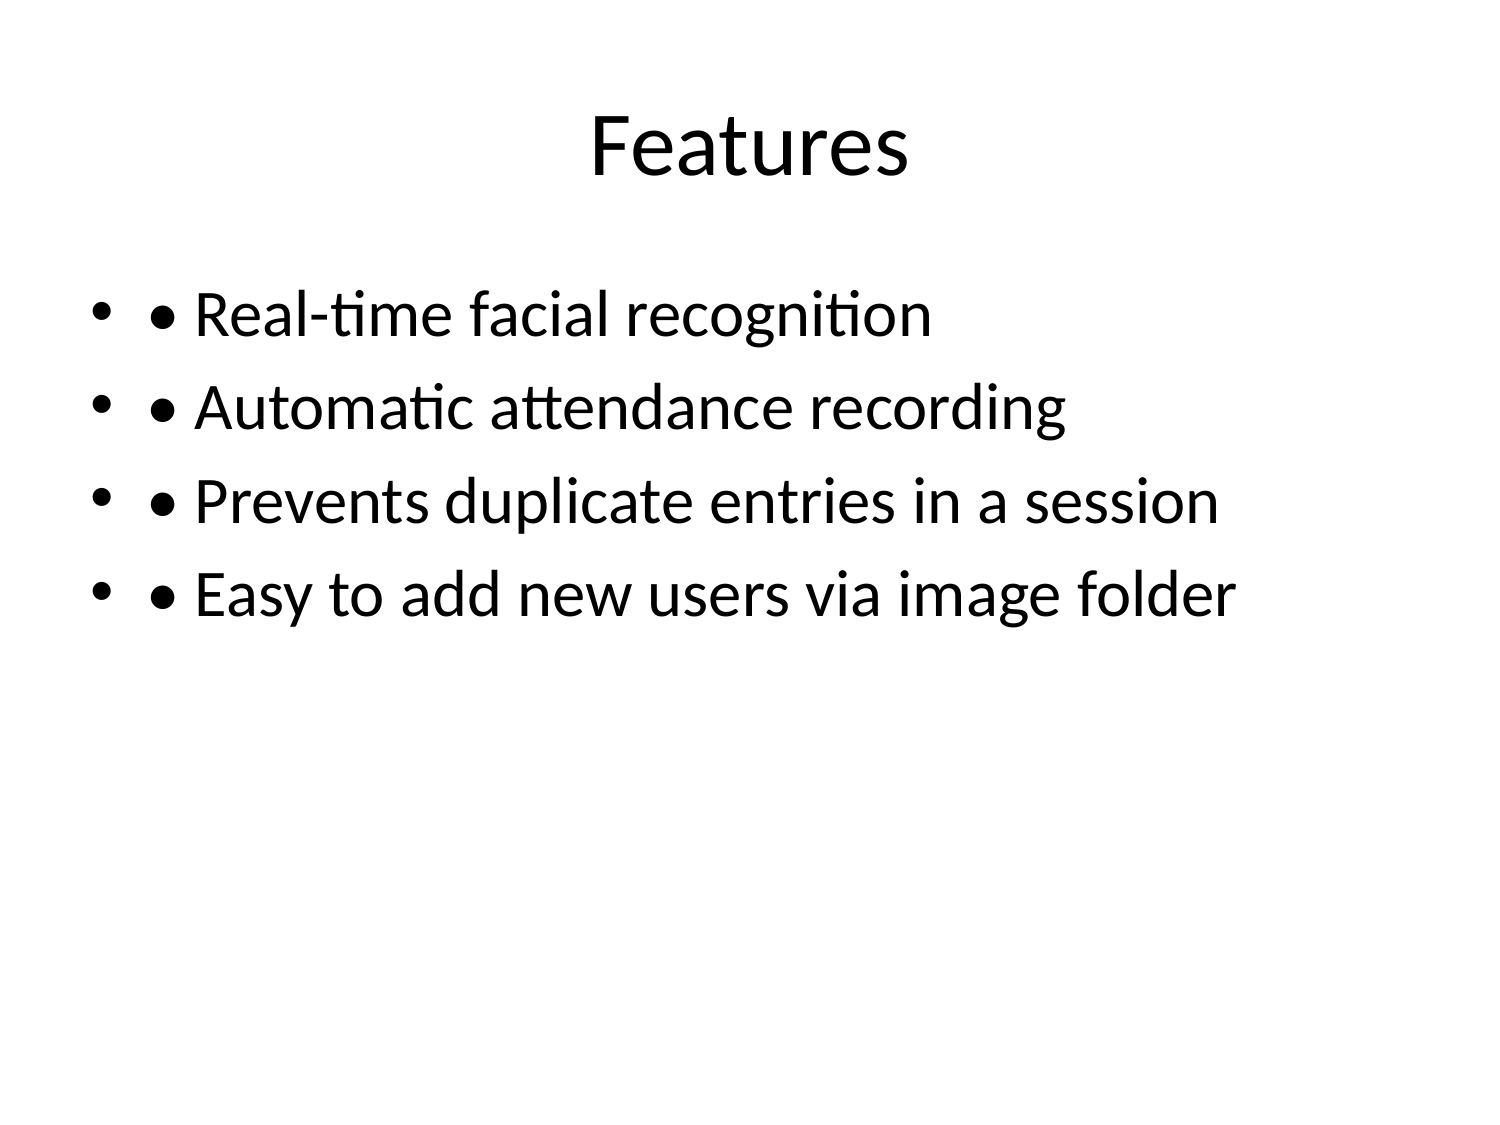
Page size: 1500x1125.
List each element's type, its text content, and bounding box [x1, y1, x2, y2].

title Features [75, 45, 1425, 233]
list • Real-time facial recognition • Automatic attendance recording • Prevents duplicate entries in a session • Easy to add new users via image folder [75, 262, 1425, 1005]
